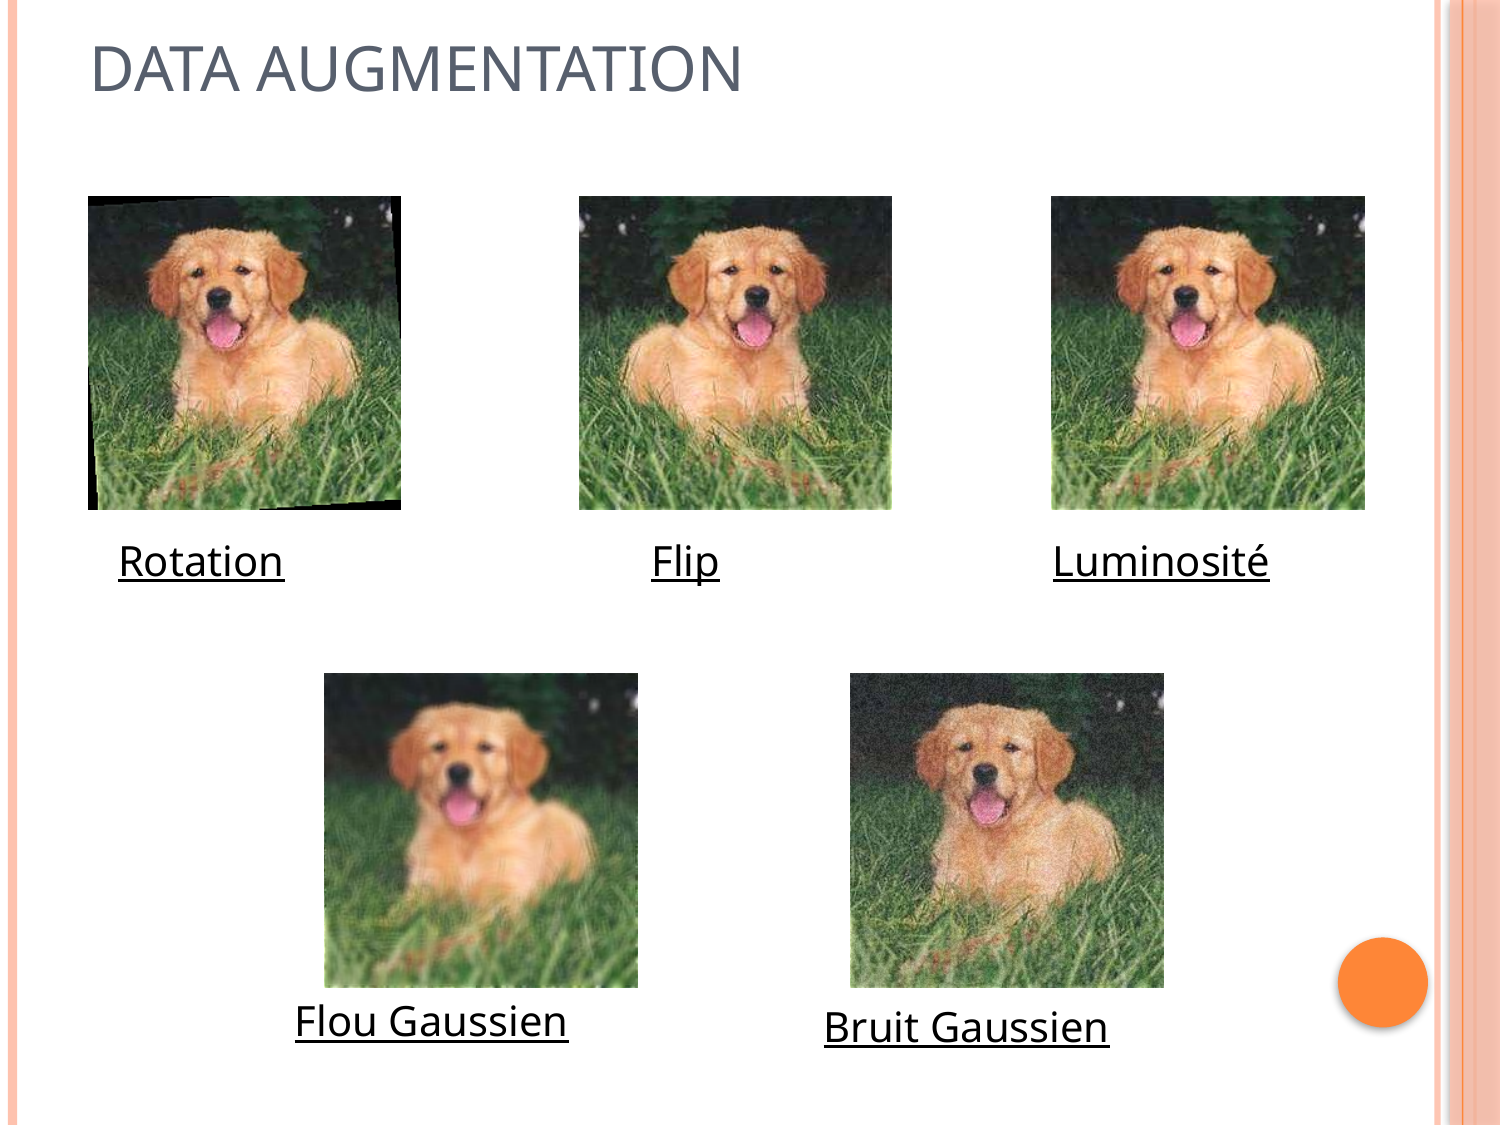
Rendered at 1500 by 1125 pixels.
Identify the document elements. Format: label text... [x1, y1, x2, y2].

text_box Luminosité [1037, 527, 1376, 592]
picture [1051, 195, 1365, 511]
picture [578, 195, 893, 511]
text_box Bruit Gaussien [808, 993, 1215, 1058]
text_box Rotation [103, 527, 390, 592]
text_box Flip [636, 527, 826, 592]
picture [850, 673, 1164, 989]
text_box Flou Gaussien [279, 987, 674, 1053]
picture [87, 195, 402, 511]
title Data Augmentation [75, 19, 1300, 112]
picture [324, 673, 638, 989]
